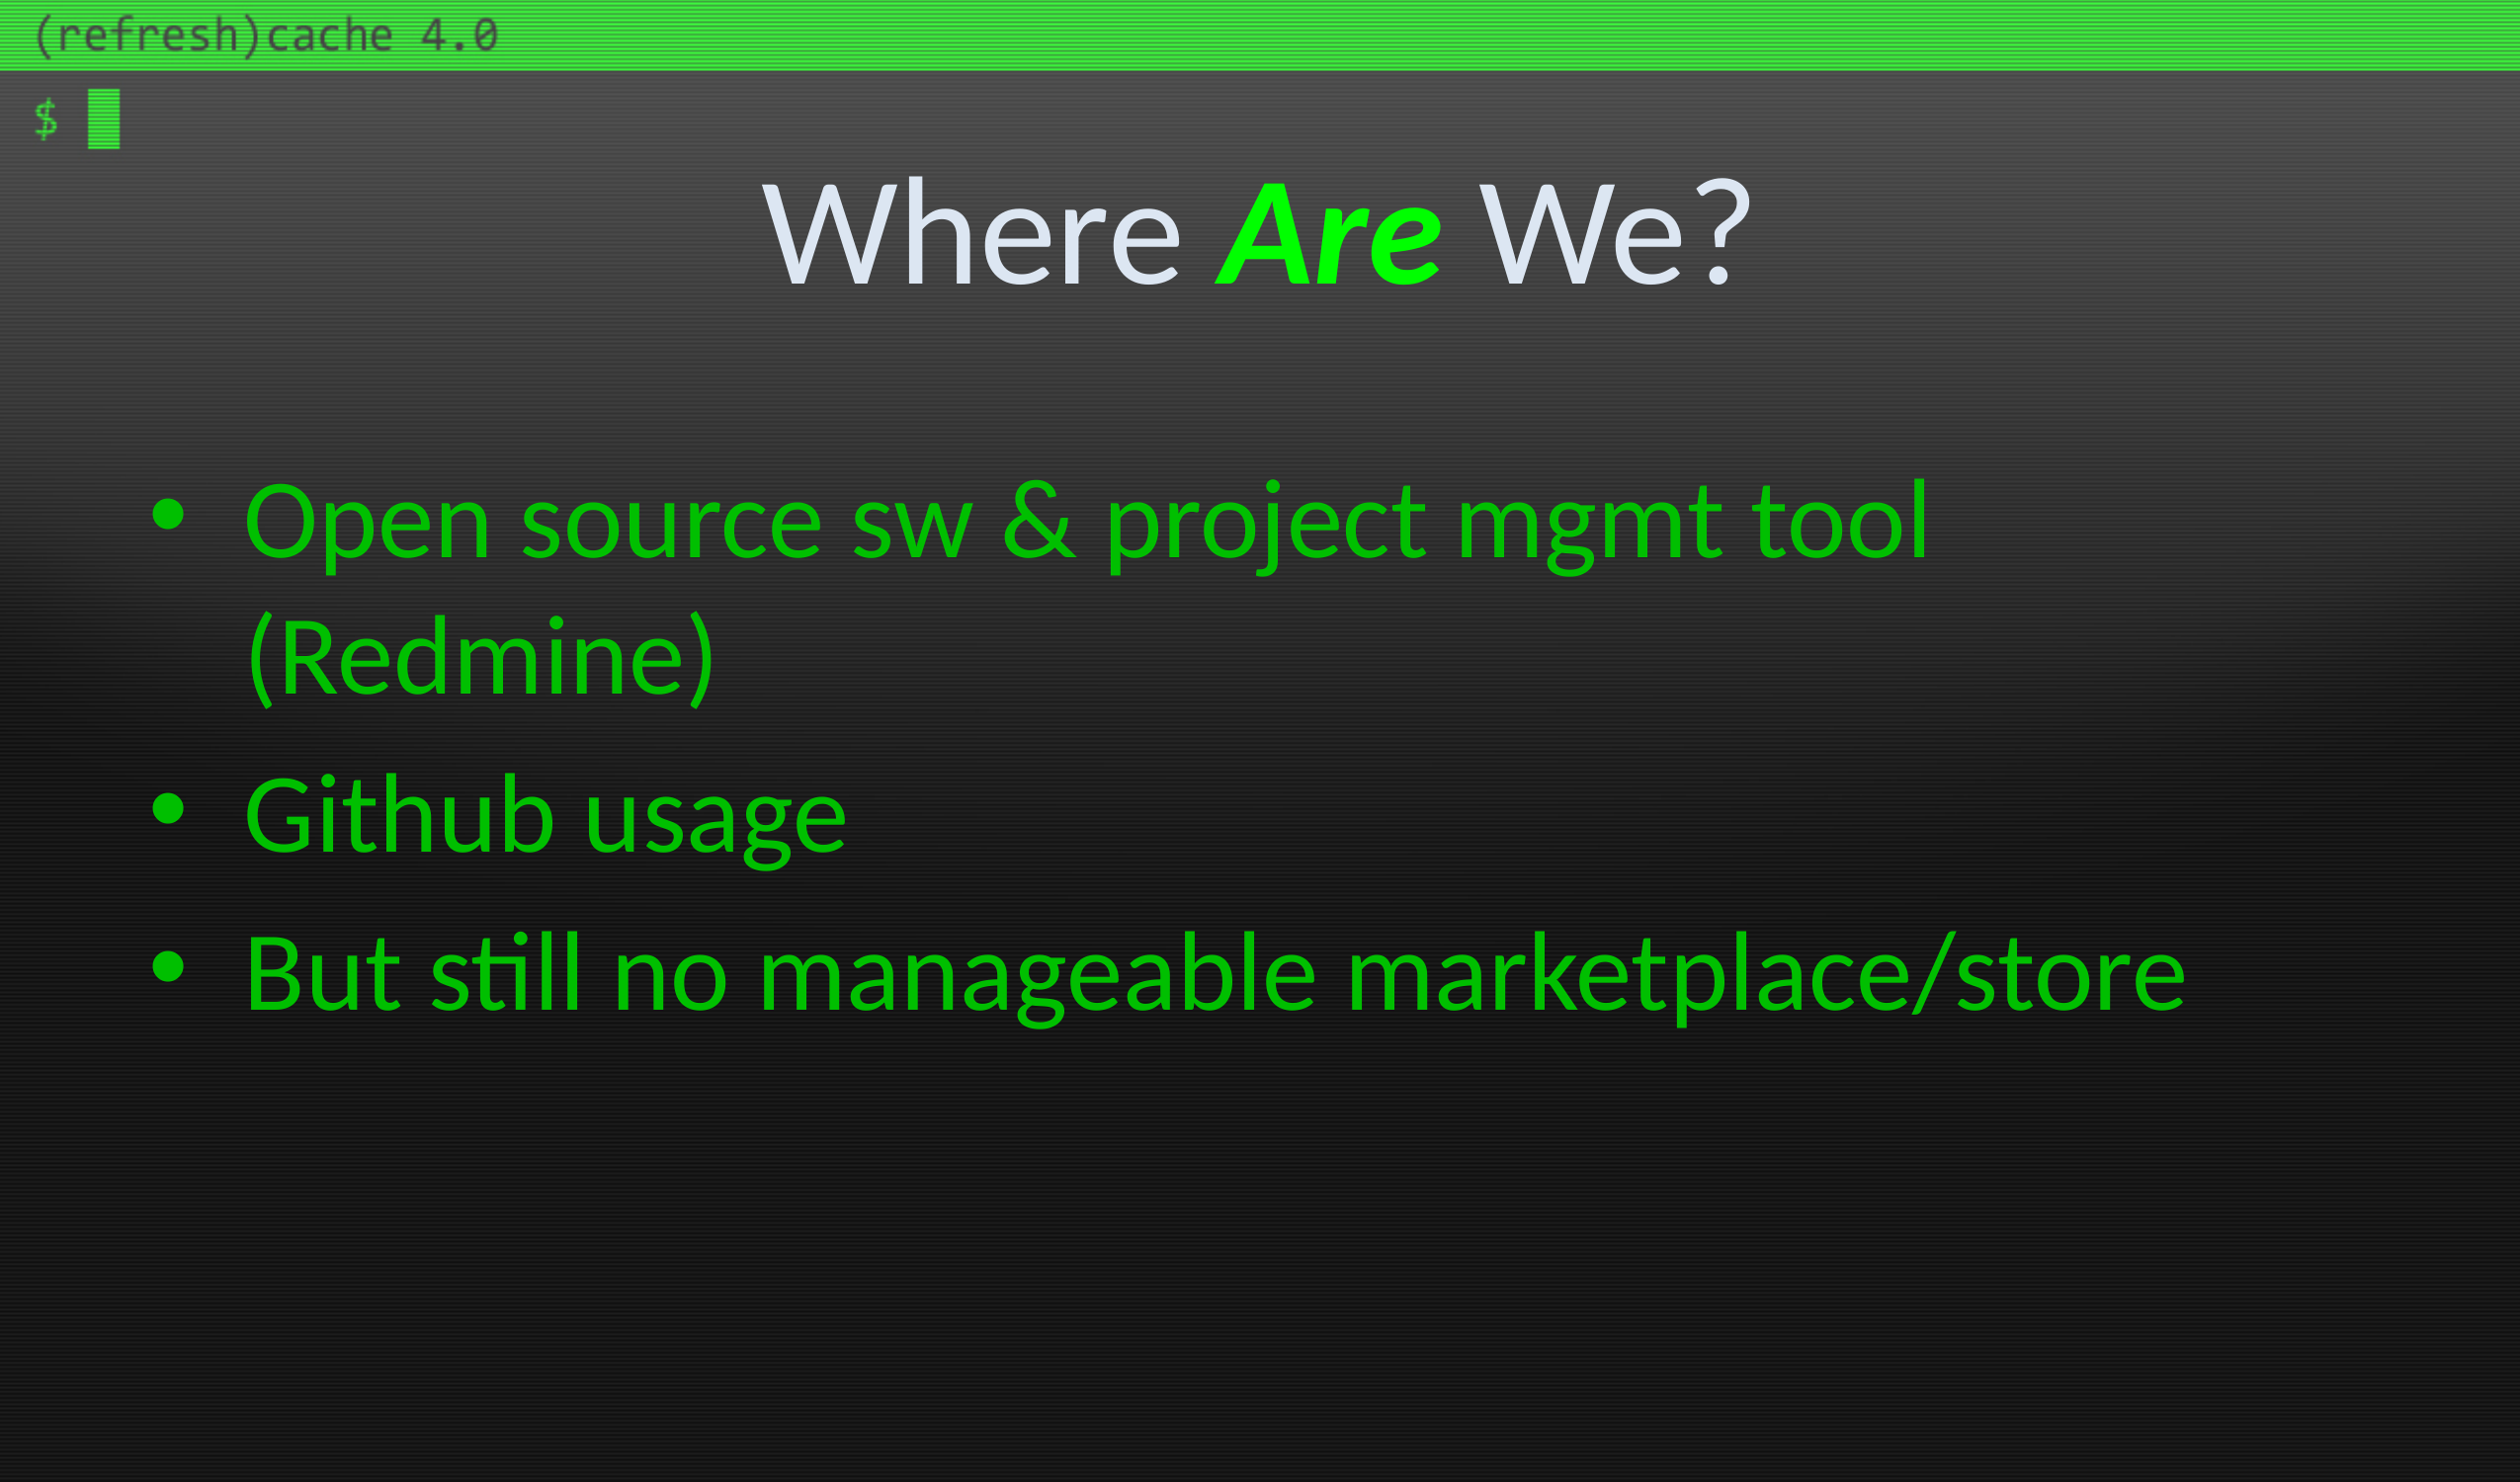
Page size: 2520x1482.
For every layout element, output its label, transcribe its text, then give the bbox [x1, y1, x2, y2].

picture [0, 0, 2520, 1482]
list Open source sw & project mgmt tool (Redmine) Github usage But still no manageable marketplace/store [124, 432, 2392, 1324]
title Where Are We? [126, 98, 2394, 346]
